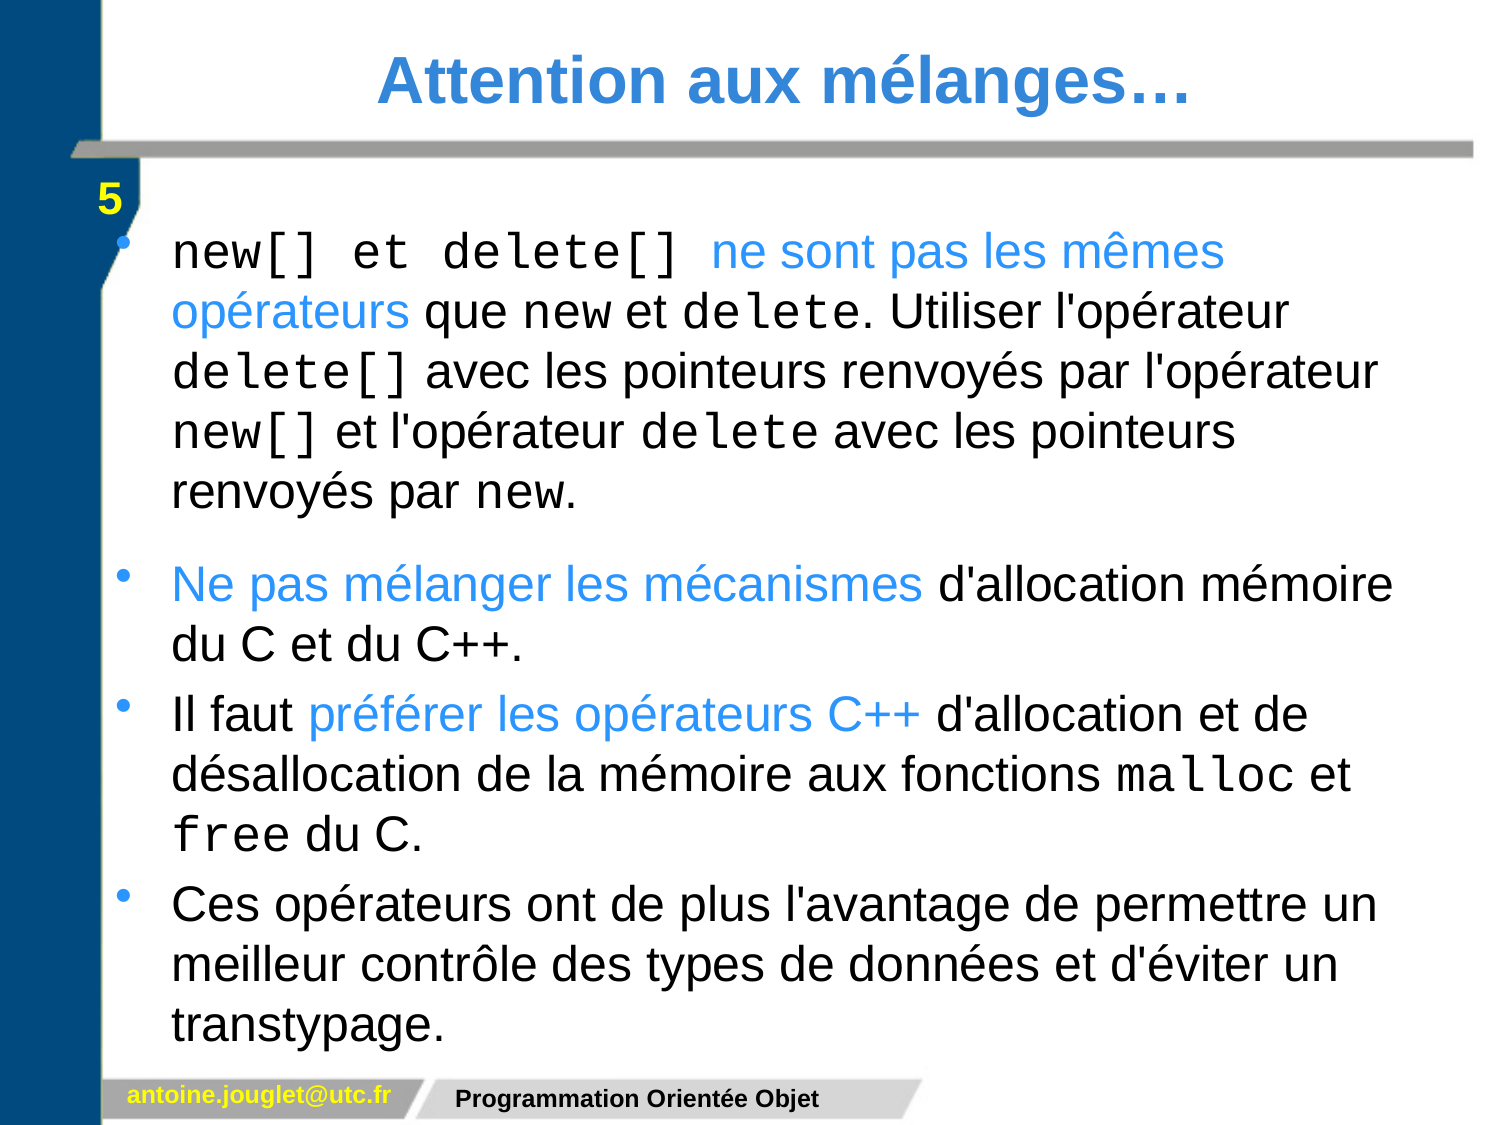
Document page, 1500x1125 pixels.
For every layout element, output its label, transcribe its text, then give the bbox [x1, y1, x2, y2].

slide_number 5 [25, 160, 138, 237]
title Attention aux mélanges… [100, 15, 1471, 138]
picture [0, 0, 1500, 1125]
list new[] et delete[] ne sont pas les mêmes opérateurs que new et delete. Utiliser l'opérateur delete[] avec les pointeurs renvoyés par l'opérateur new[] et l'opérateur delete avec les pointeurs renvoyés par new. Ne pas mélanger les mécanismes d'allocation mémoire du C et du C++. Il faut préférer les opérateurs C++ d'allocation et de désallocation de la mémoire aux fonctions malloc et free du C. Ces opérateurs ont de plus l'avantage de permettre un meilleur contrôle des types de données et d'éviter un transtypage. [100, 210, 1451, 1003]
